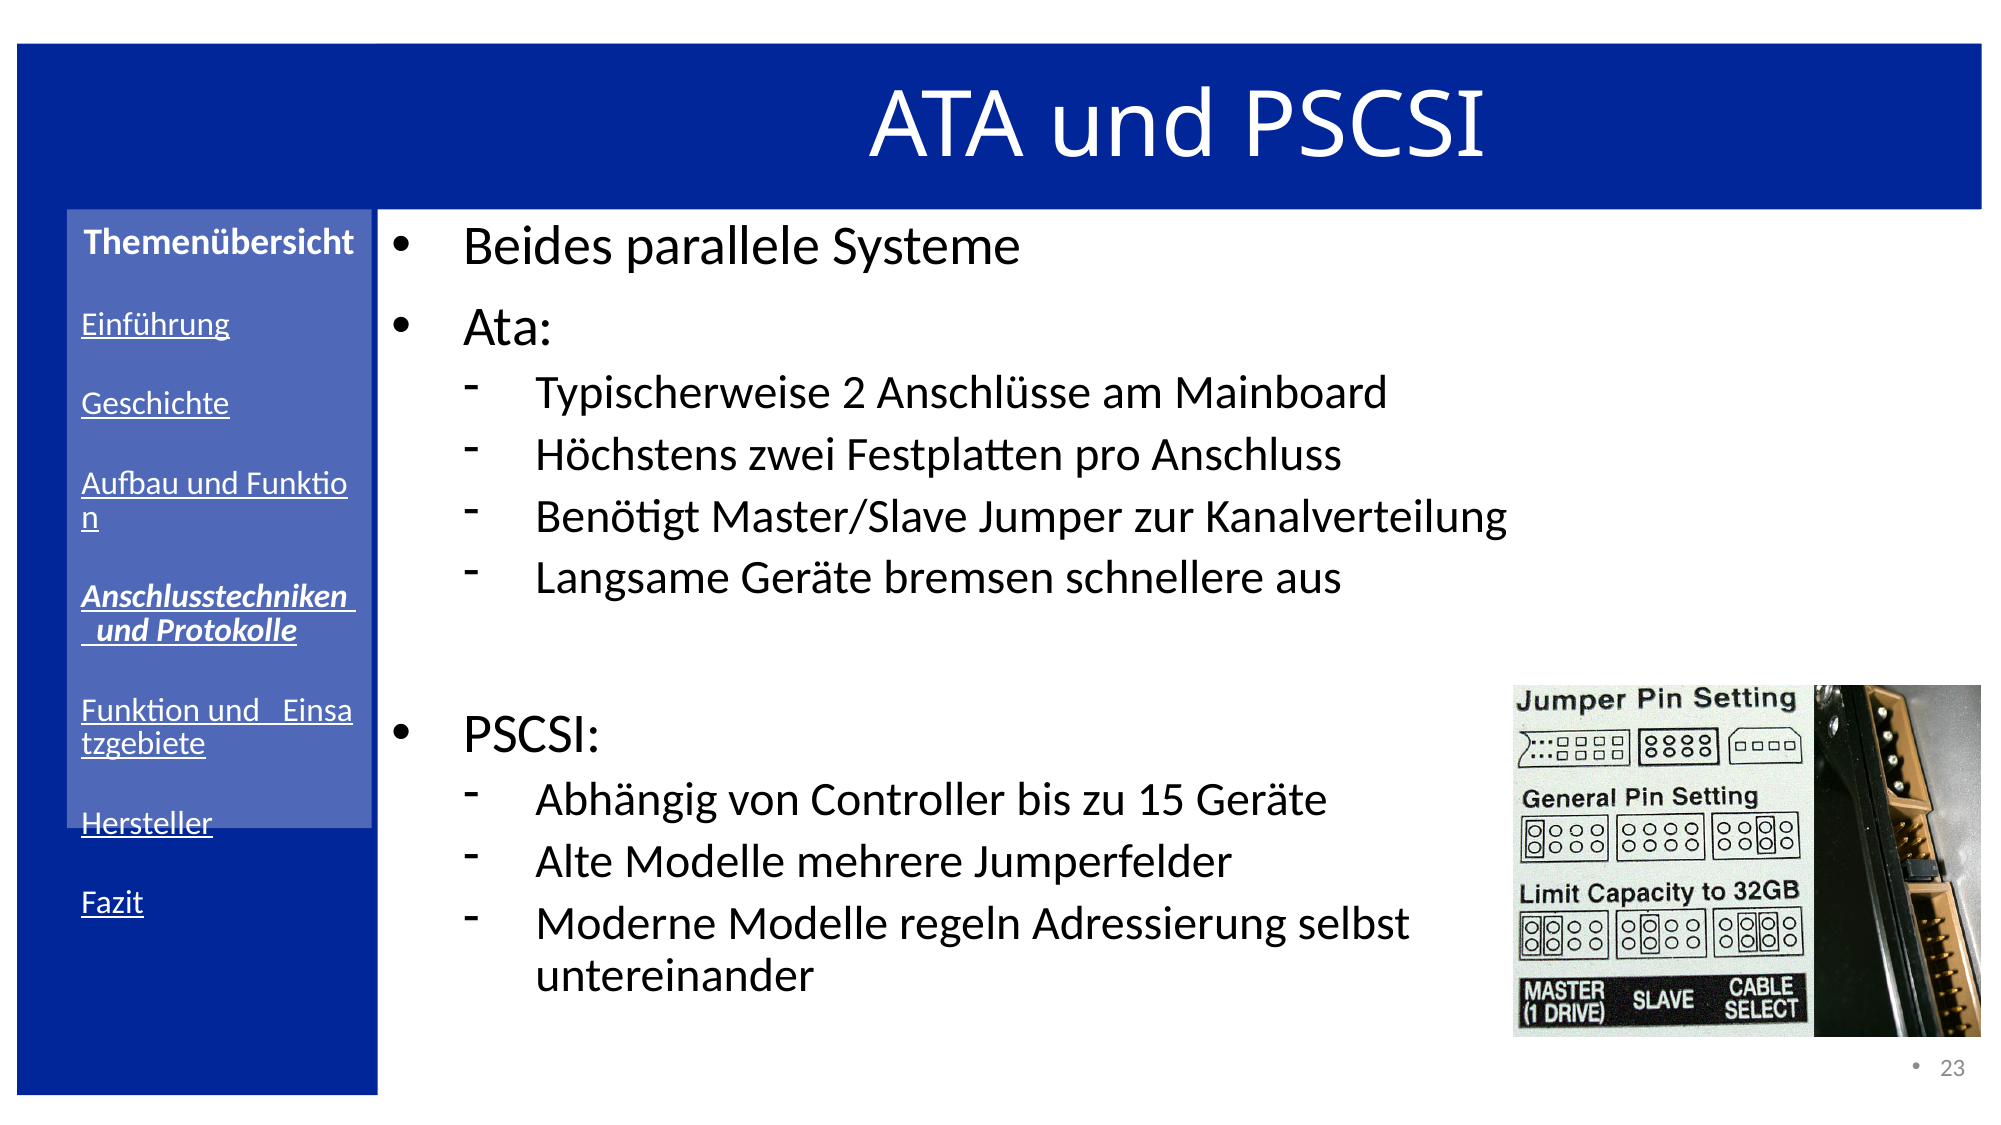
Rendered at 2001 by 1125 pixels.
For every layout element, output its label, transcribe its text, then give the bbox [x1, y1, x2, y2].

list Beides parallele Systeme Ata: Typischerweise 2 Anschlüsse am Mainboard Höchstens zwei Festplatten pro Anschluss Benötigt Master/Slave Jumper zur Kanalverteilung Langsame Geräte bremsen schnellere aus PSCSI: Abhängig von Controller bis zu 15 Geräte Alte Modelle mehrere Jumperfelder Moderne Modelle regeln Adressierung selbst untereinander [376, 210, 1981, 1015]
title ATA und PSCSI [376, 43, 1981, 210]
slide_number 23 [1530, 1037, 1981, 1096]
picture [1513, 685, 1981, 1037]
